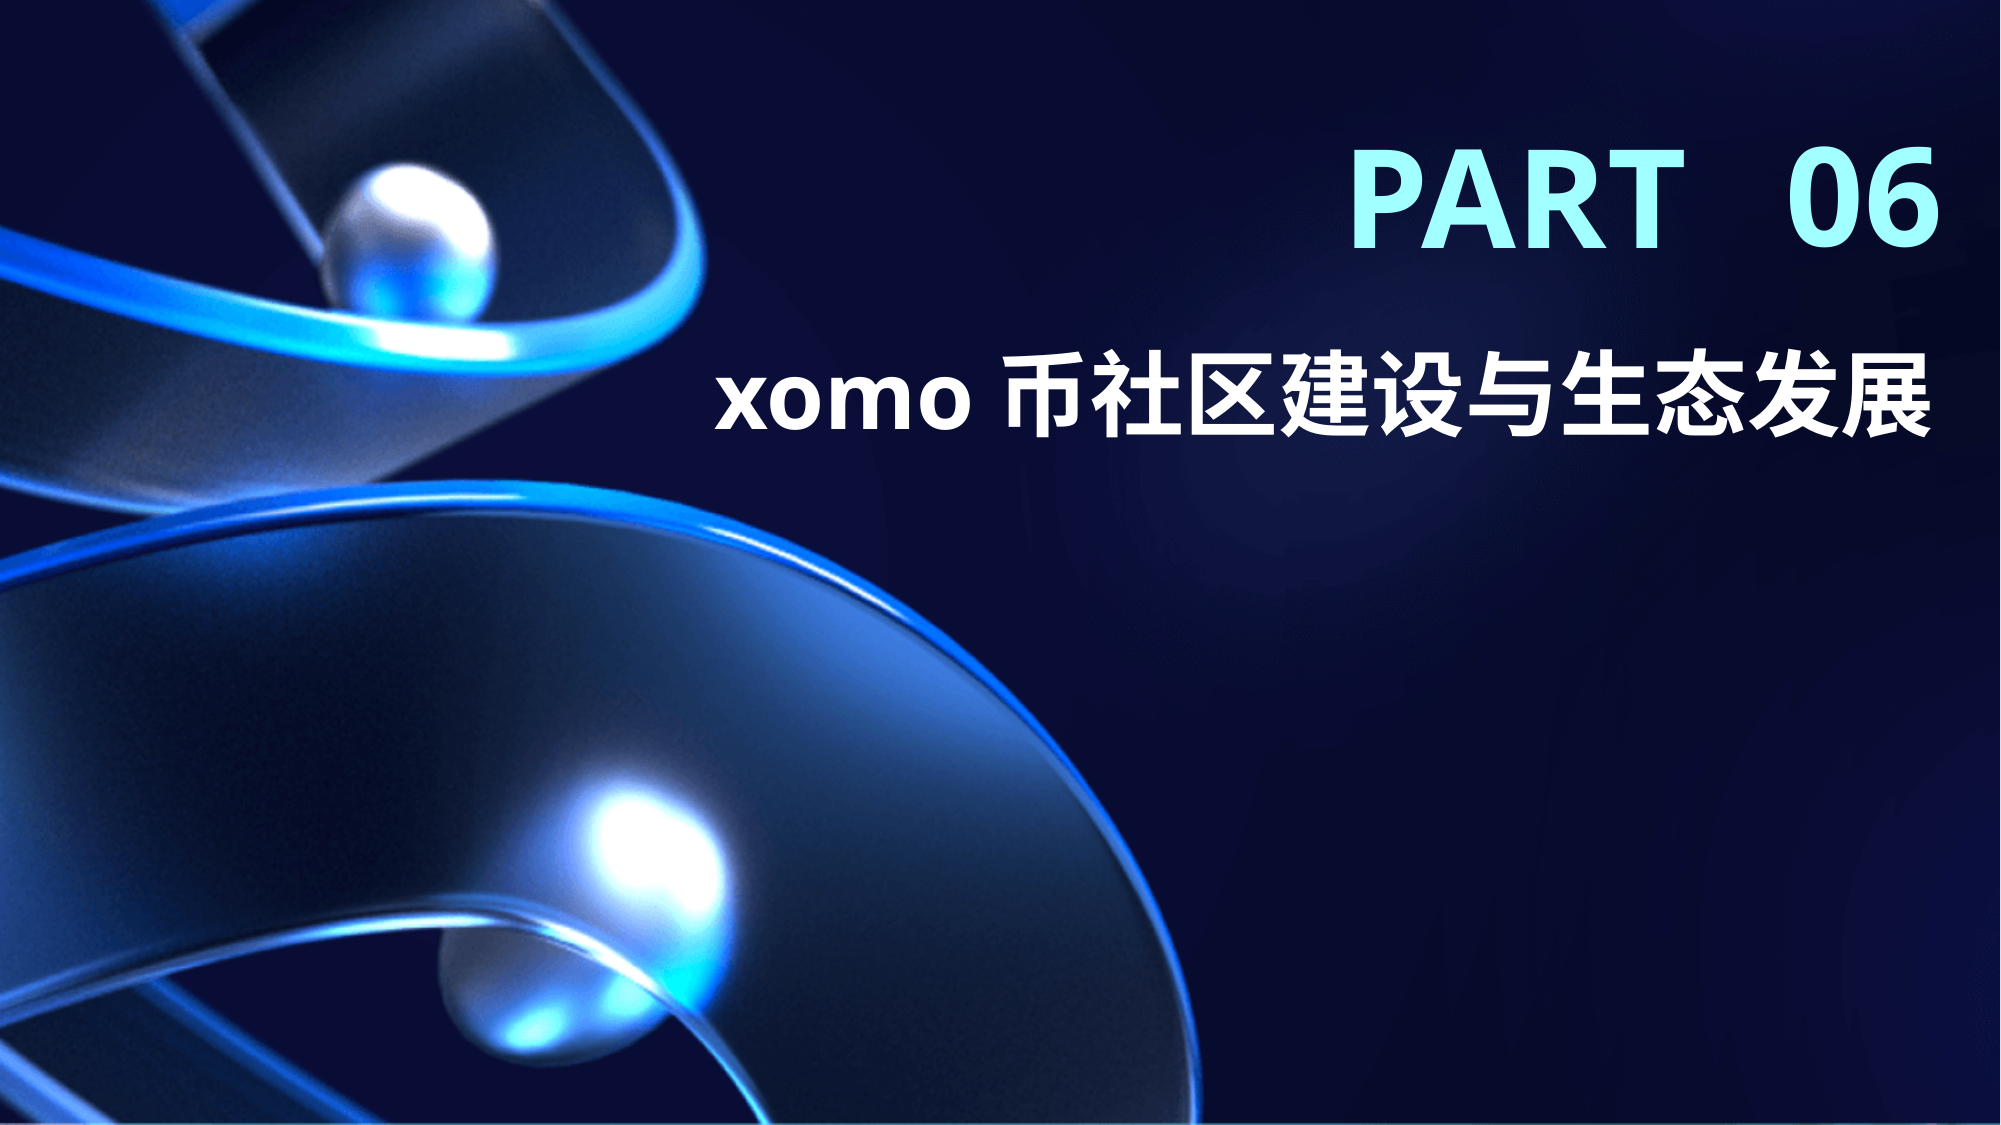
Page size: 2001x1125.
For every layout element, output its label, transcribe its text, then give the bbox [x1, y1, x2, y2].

picture [0, 0, 2001, 1125]
text_box PART [1061, 0, 1706, 286]
text_box 06 [1706, 0, 1962, 284]
text_box xomo币社区建设与生态发展 [489, 303, 1954, 686]
